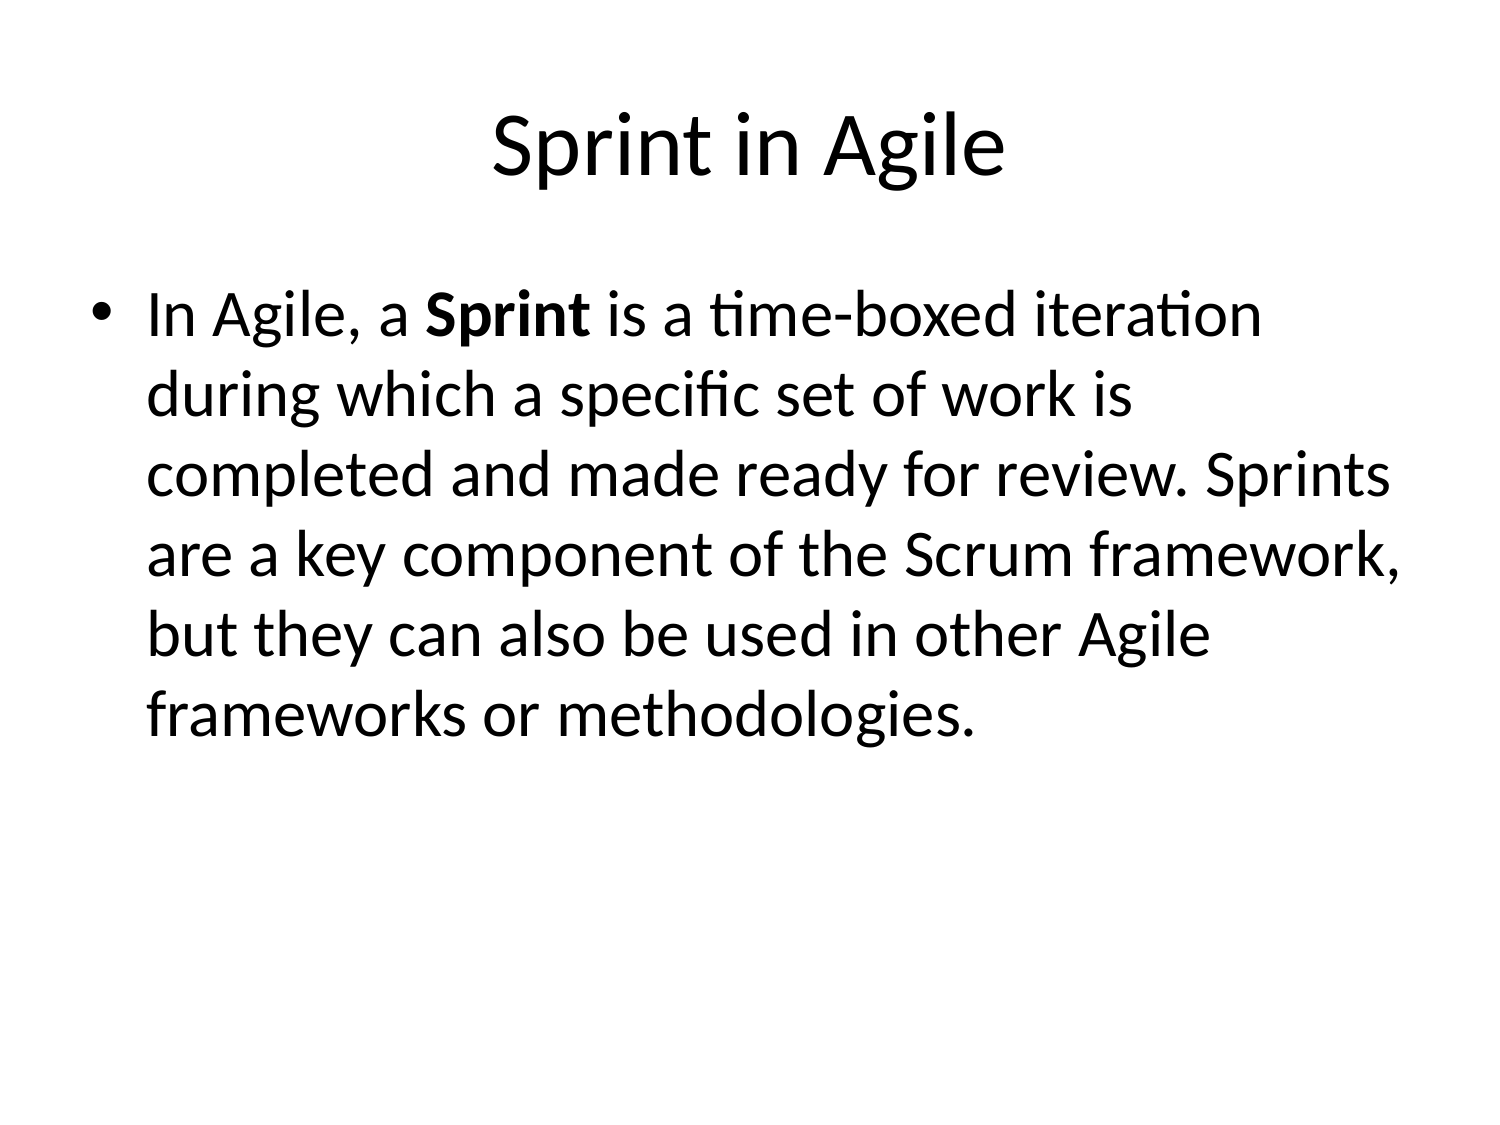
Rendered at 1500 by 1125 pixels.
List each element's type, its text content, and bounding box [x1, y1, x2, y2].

list In Agile, a Sprint is a time-boxed iteration during which a specific set of work is completed and made ready for review. Sprints are a key component of the Scrum framework, but they can also be used in other Agile frameworks or methodologies. [75, 262, 1425, 1005]
title Sprint in Agile [75, 45, 1425, 233]
